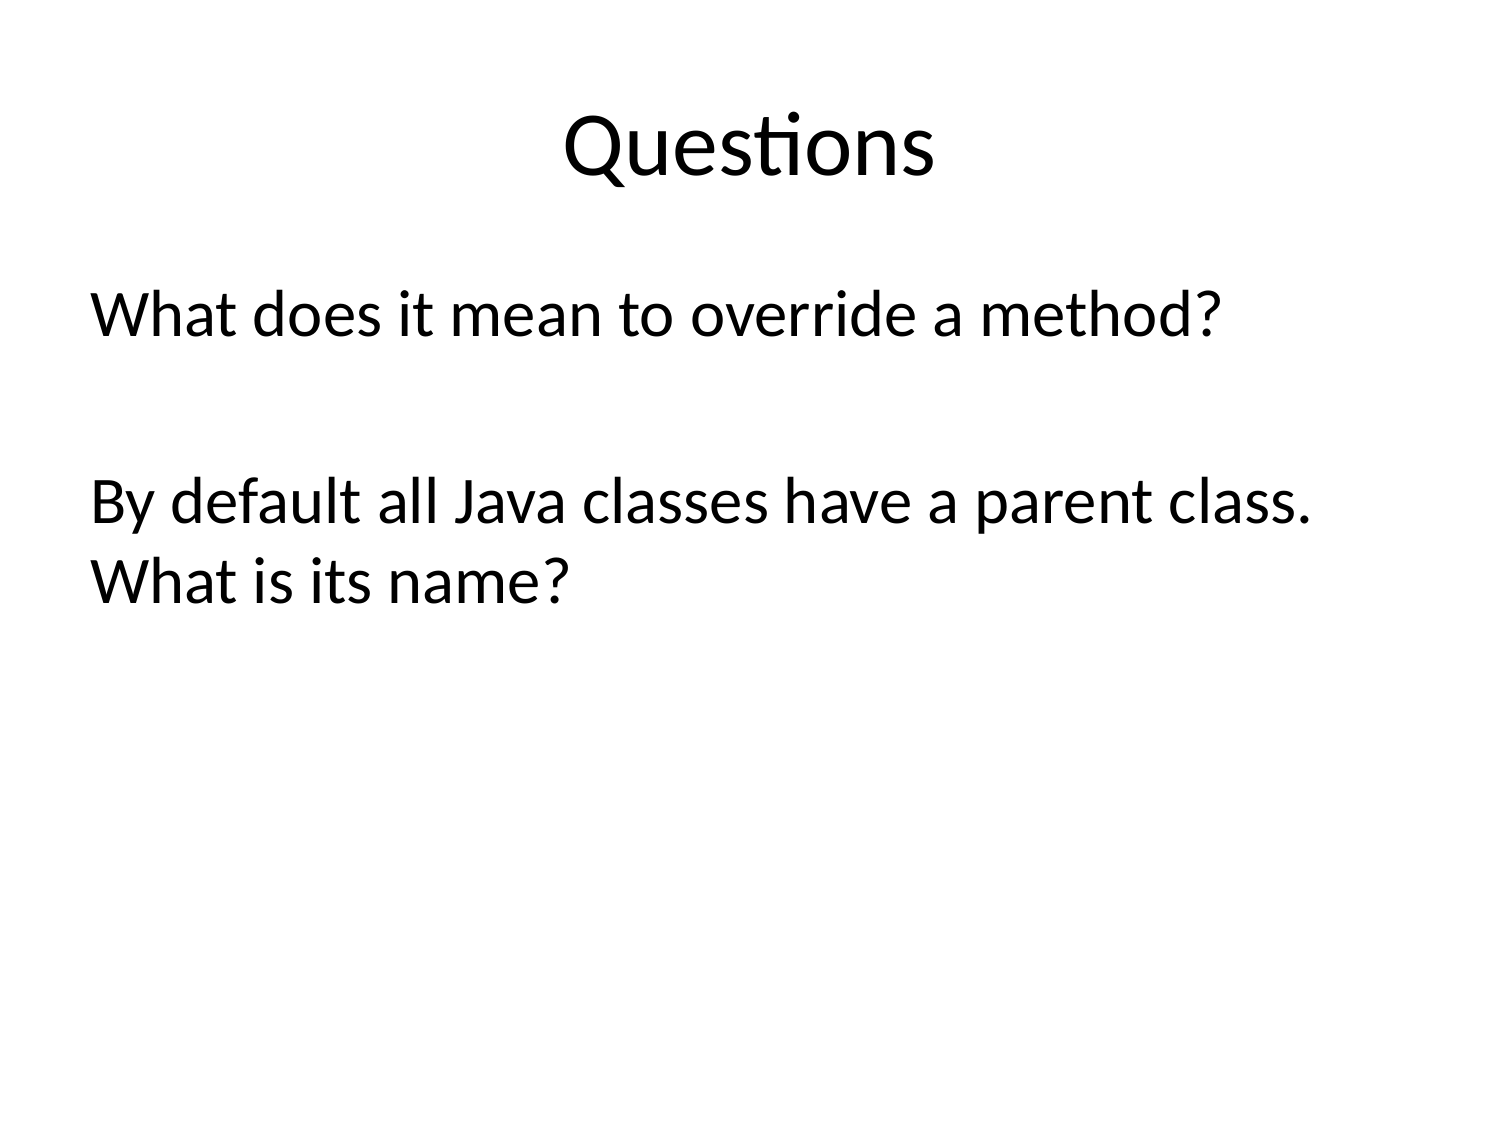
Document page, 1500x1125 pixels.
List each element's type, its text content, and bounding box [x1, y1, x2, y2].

list What does it mean to override a method? By default all Java classes have a parent class. What is its name? [75, 262, 1425, 1005]
title Questions [75, 45, 1425, 233]
